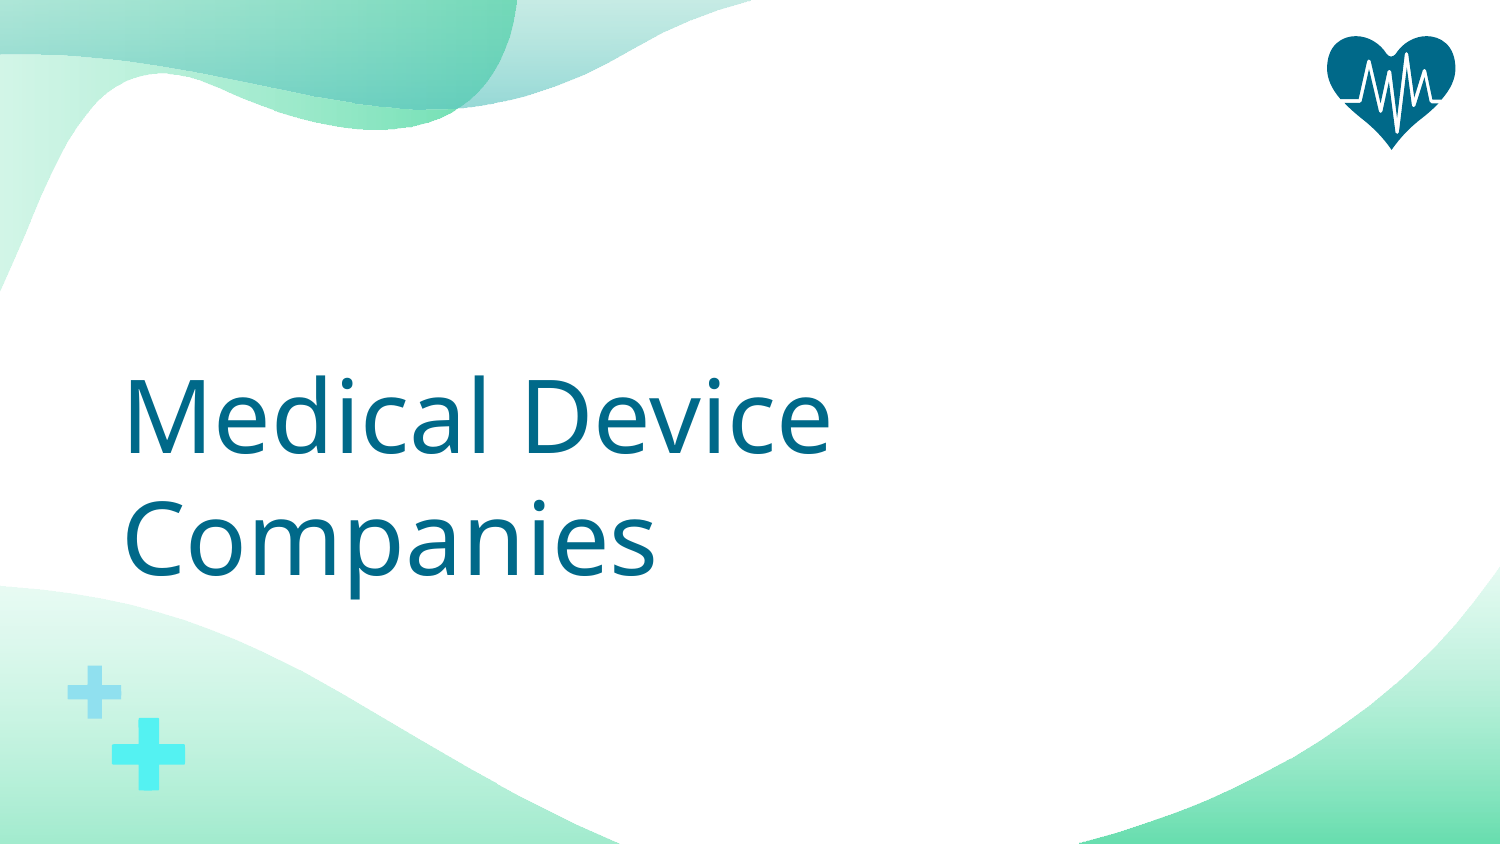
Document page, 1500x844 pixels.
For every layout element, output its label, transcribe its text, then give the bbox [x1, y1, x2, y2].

title Medical Device Companies [121, 351, 1379, 493]
text_box [112, 718, 185, 790]
text_box [67, 665, 122, 719]
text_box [1326, 35, 1456, 151]
